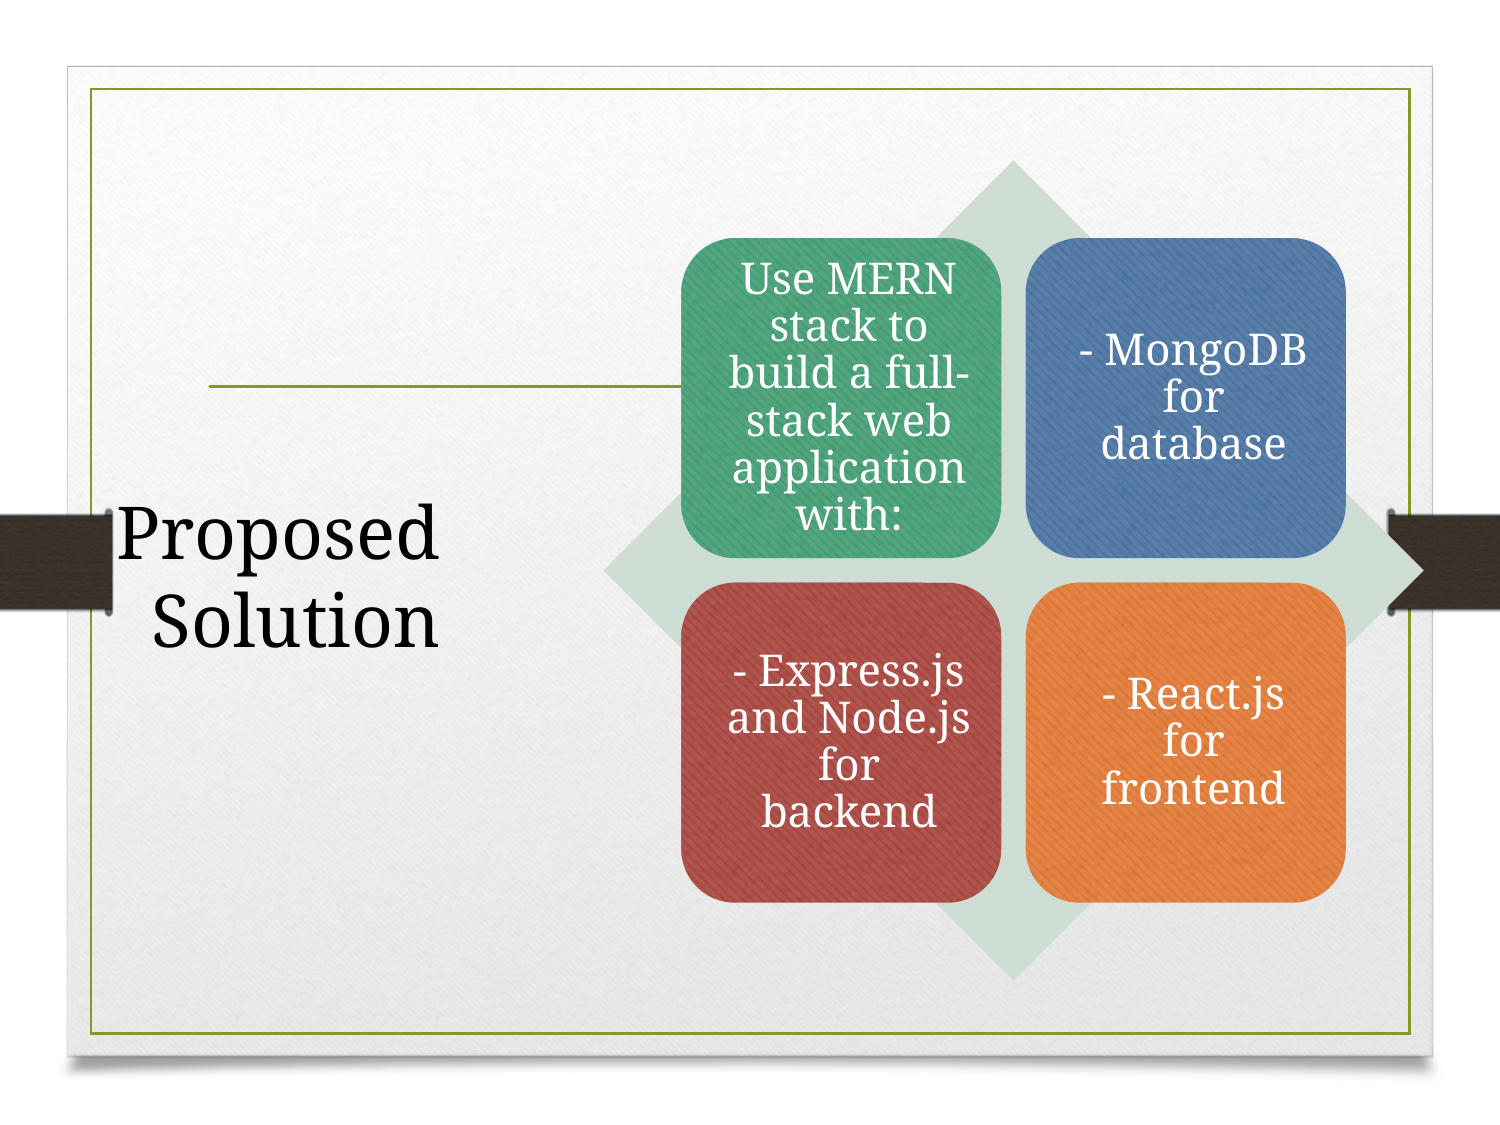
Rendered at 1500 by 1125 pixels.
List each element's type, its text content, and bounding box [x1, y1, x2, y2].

title Proposed Solution [72, 276, 456, 670]
picture [0, 0, 1500, 1125]
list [603, 122, 1424, 1018]
